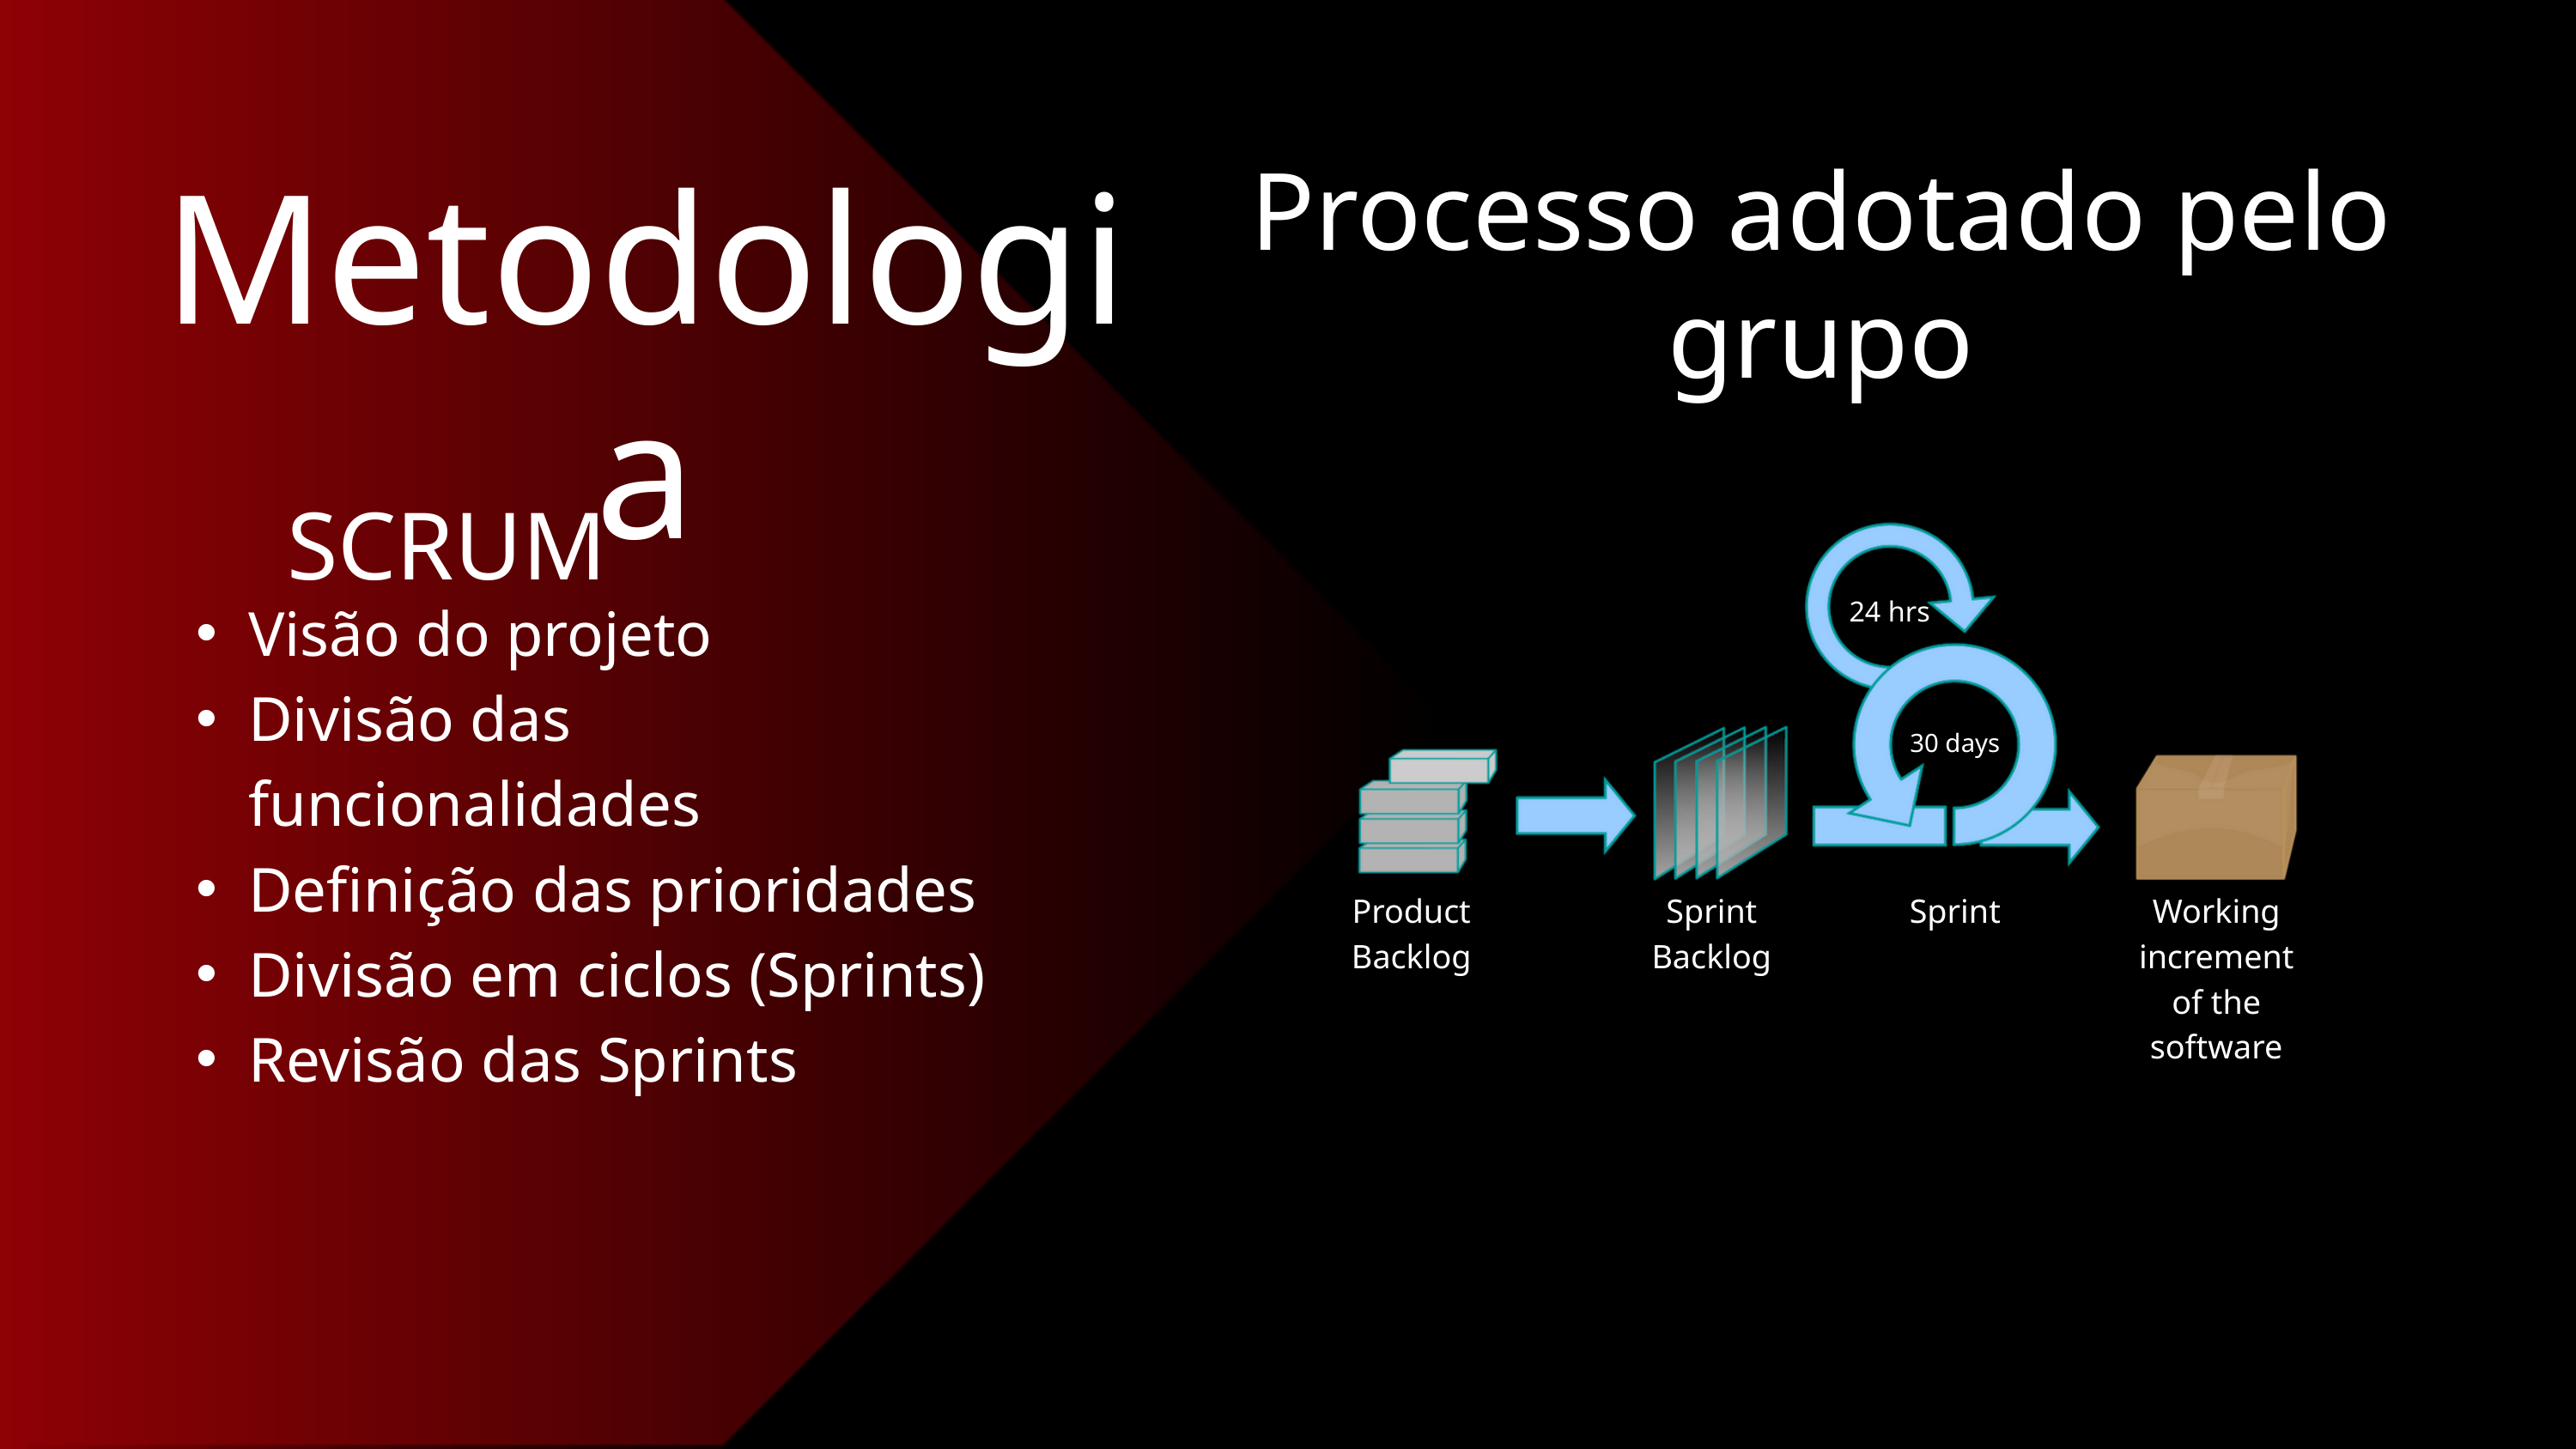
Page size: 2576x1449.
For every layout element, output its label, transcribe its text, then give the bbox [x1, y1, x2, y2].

text_box Sprint Backlog [1625, 883, 1798, 975]
text_box Working increment of the software [2129, 883, 2303, 1066]
text_box Metodologia [144, 144, 1147, 574]
text_box 24 hrs [1833, 588, 1946, 628]
text_box SCRUM [282, 468, 612, 583]
text_box Product Backlog [1325, 883, 1498, 975]
text_box Sprint [1868, 883, 2042, 930]
text_box 30 days [1904, 721, 2007, 757]
text_box [0, 0, 1449, 1449]
text_box Processo adotado pelo grupo [1211, 143, 2432, 400]
text_box [1304, 487, 2337, 888]
text_box Visão do projeto Divisão das funcionalidades Definição das prioridades Divisão em ciclos (Sprints) Revisão das Sprints [144, 583, 1036, 1094]
